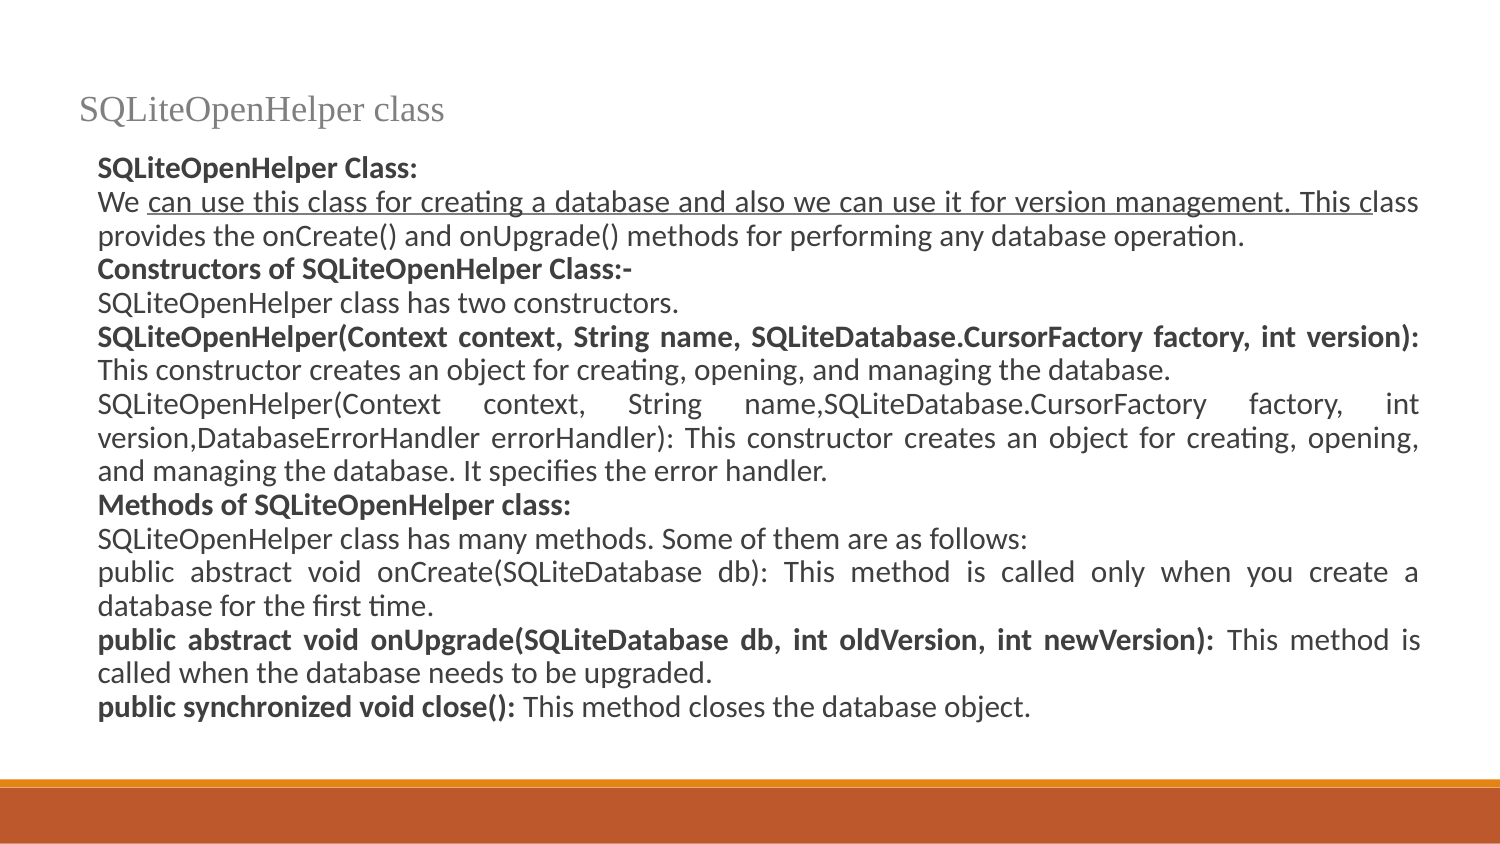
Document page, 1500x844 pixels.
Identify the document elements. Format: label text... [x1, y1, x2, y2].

list SQLiteOpenHelper Class: We can use this class for creating a database and also we can use it for version management. This class provides the onCreate() and onUpgrade() methods for performing any database operation. Constructors of SQLiteOpenHelper Class:- SQLiteOpenHelper class has two constructors. SQLiteOpenHelper(Context context, String name, SQLiteDatabase.CursorFactory factory, int version): This constructor creates an object for creating, opening, and managing the database. SQLiteOpenHelper(Context context, String name,SQLiteDatabase.CursorFactory factory, int version,DatabaseErrorHandler errorHandler): This constructor creates an object for creating, opening, and managing the database. It specifies the error handler. Methods of SQLiteOpenHelper class: SQLiteOpenHelper class has many methods. Some of them are as follows: public abstract void onCreate(SQLiteDatabase db): This method is called only when you create a database for the first time. public abstract void onUpgrade(SQLiteDatabase db, int oldVersion, int newVersion): This method is called when the database needs to be upgraded. public synchronized void close(): This method closes the database object. [63, 137, 1437, 750]
title SQLiteOpenHelper class [63, 75, 1437, 137]
